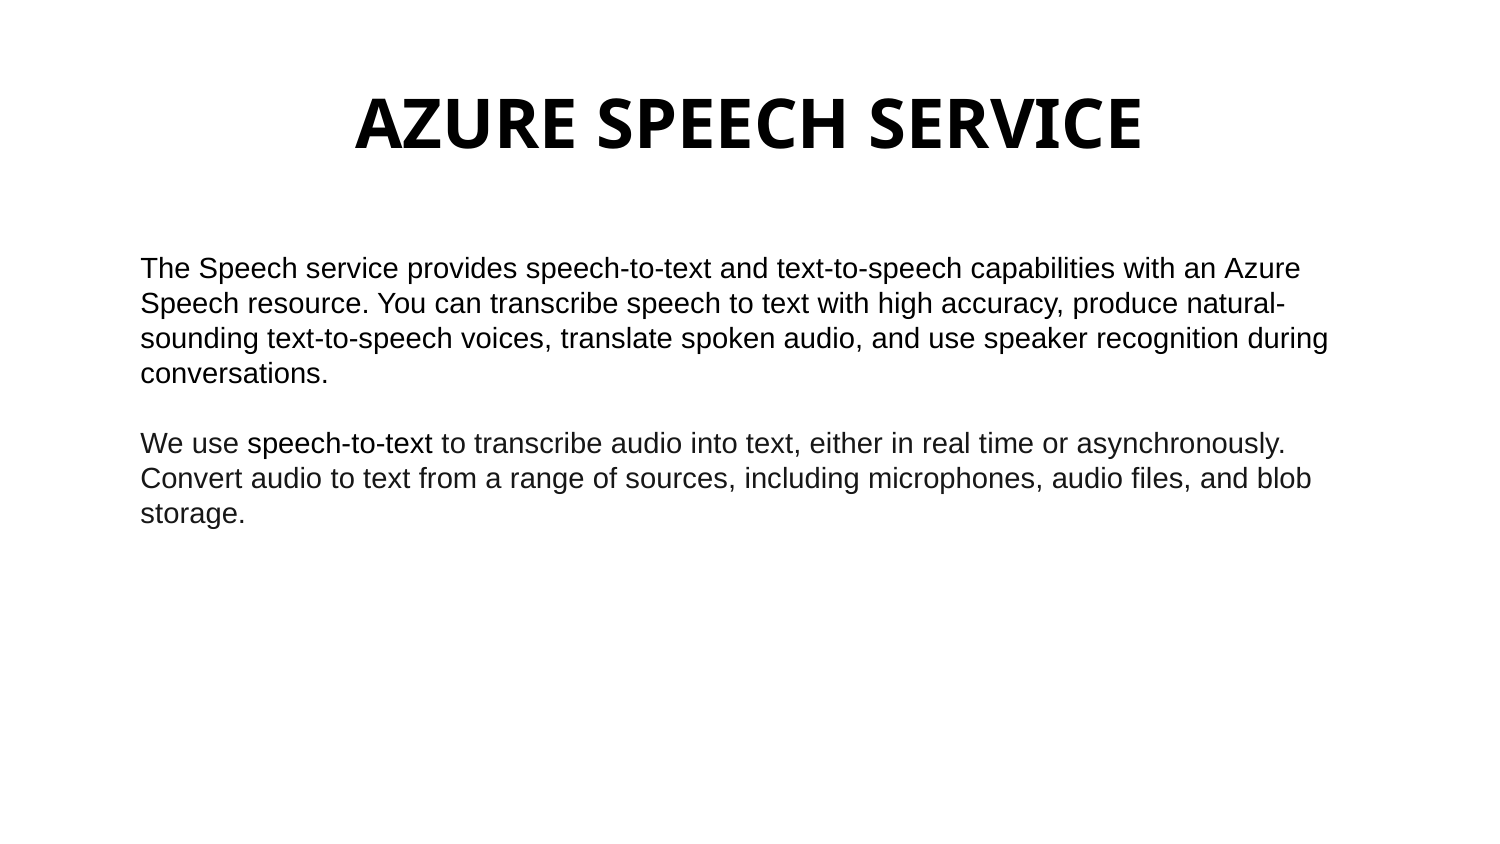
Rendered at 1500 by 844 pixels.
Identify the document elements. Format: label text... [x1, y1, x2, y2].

text_box The Speech service provides speech-to-text and text-to-speech capabilities with an Azure Speech resource. You can transcribe speech to text with high accuracy, produce natural-sounding text-to-speech voices, translate spoken audio, and use speaker recognition during conversations. We use speech-to-text to transcribe audio into text, either in real time or asynchronously. Convert audio to text from a range of sources, including microphones, audio files, and blob storage. [125, 241, 1397, 572]
title AZURE SPEECH SERVICE [103, 44, 1397, 208]
